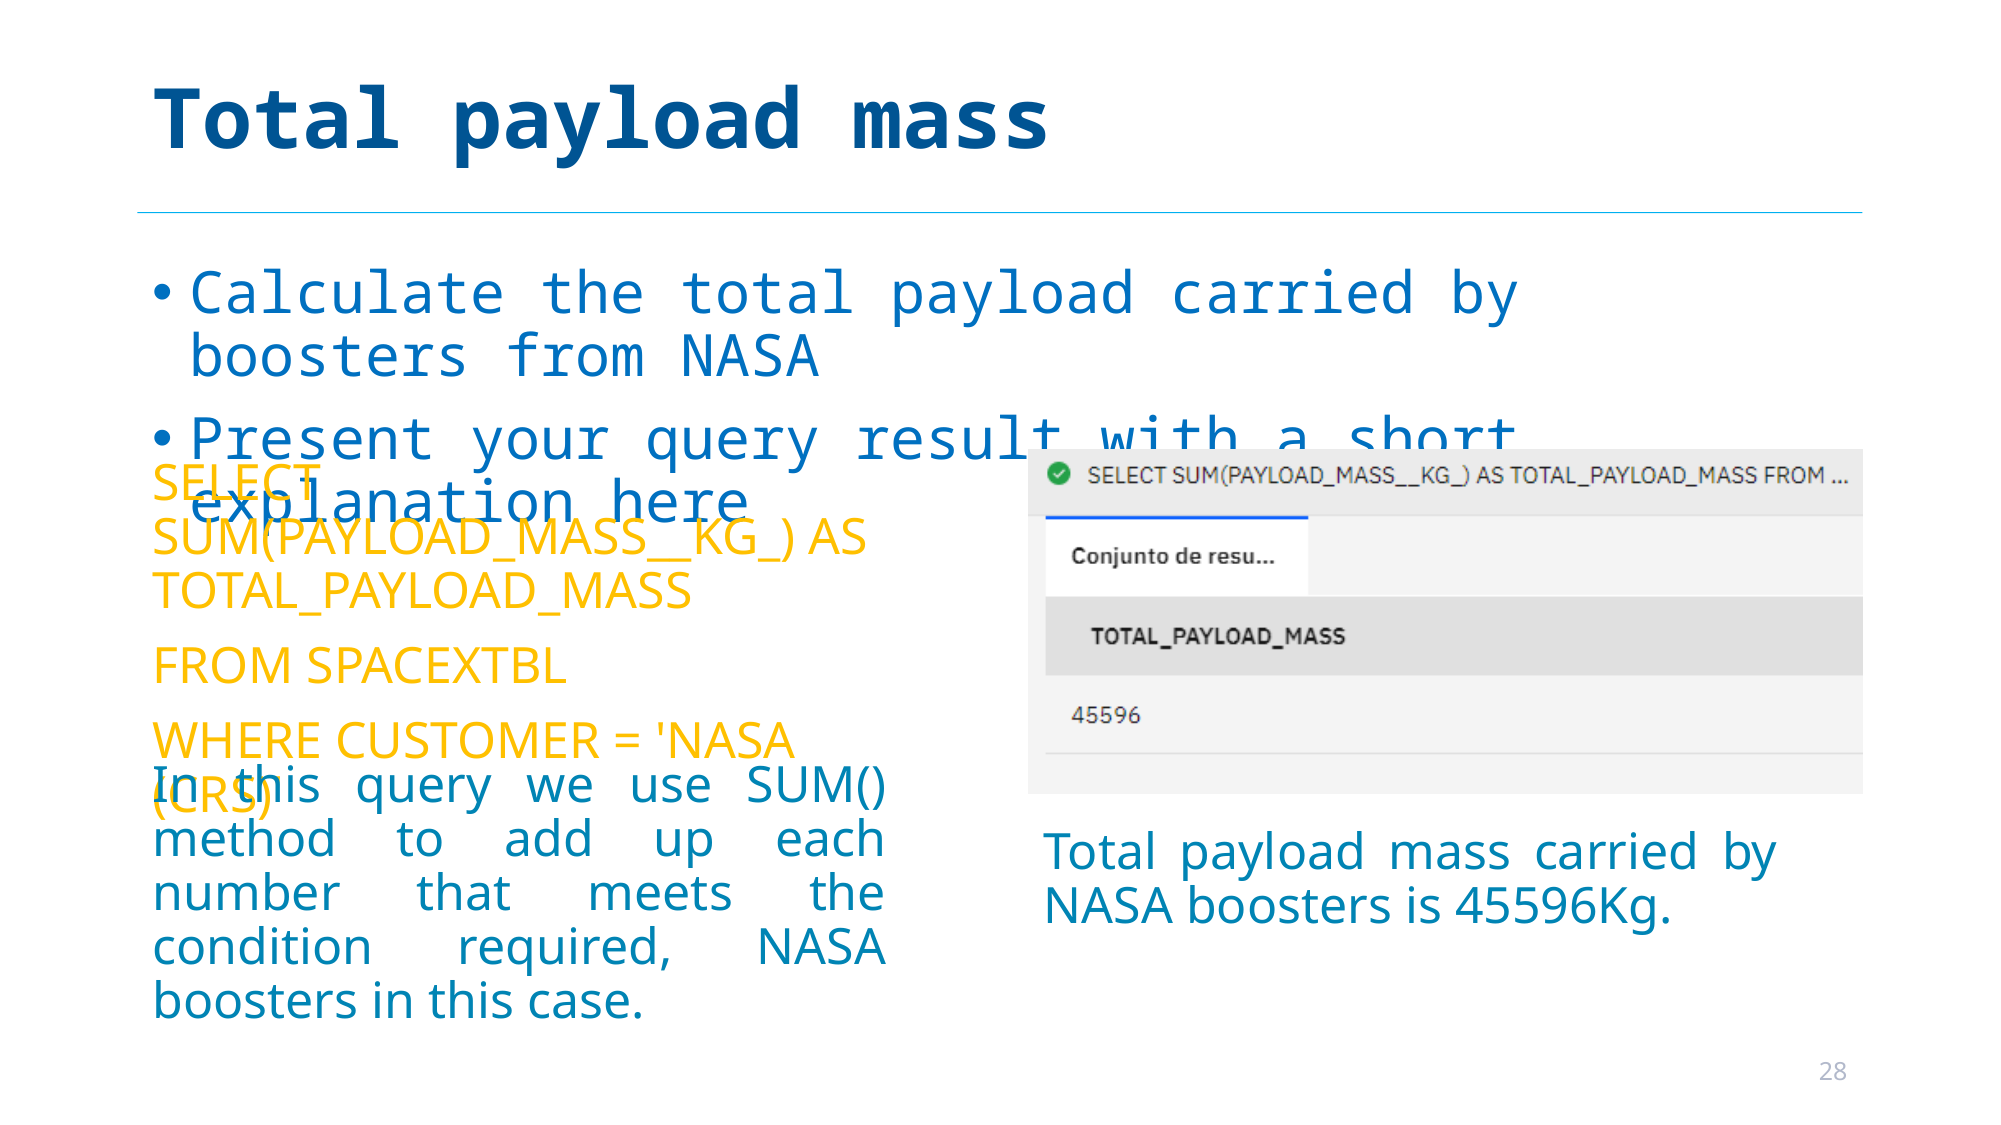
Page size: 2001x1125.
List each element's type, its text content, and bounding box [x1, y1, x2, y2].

slide_number 28 [1412, 1042, 1863, 1103]
title Total payload mass [137, 13, 1863, 231]
text_box Total payload mass carried by NASA boosters is 45596Kg. [1028, 818, 1793, 948]
list Calculate the total payload carried by boosters from NASA Present your query result with a short explanation here [137, 255, 1597, 425]
text_box In this query we use SUM() method to add up each number that meets the condition required, NASA boosters in this case. [137, 751, 902, 994]
text_box SELECT SUM(PAYLOAD_MASS__KG_) AS TOTAL_PAYLOAD_MASS FROM SPACEXTBL WHERE CUSTOMER = 'NASA (CRS)' [137, 449, 935, 729]
picture [1028, 449, 1863, 794]
